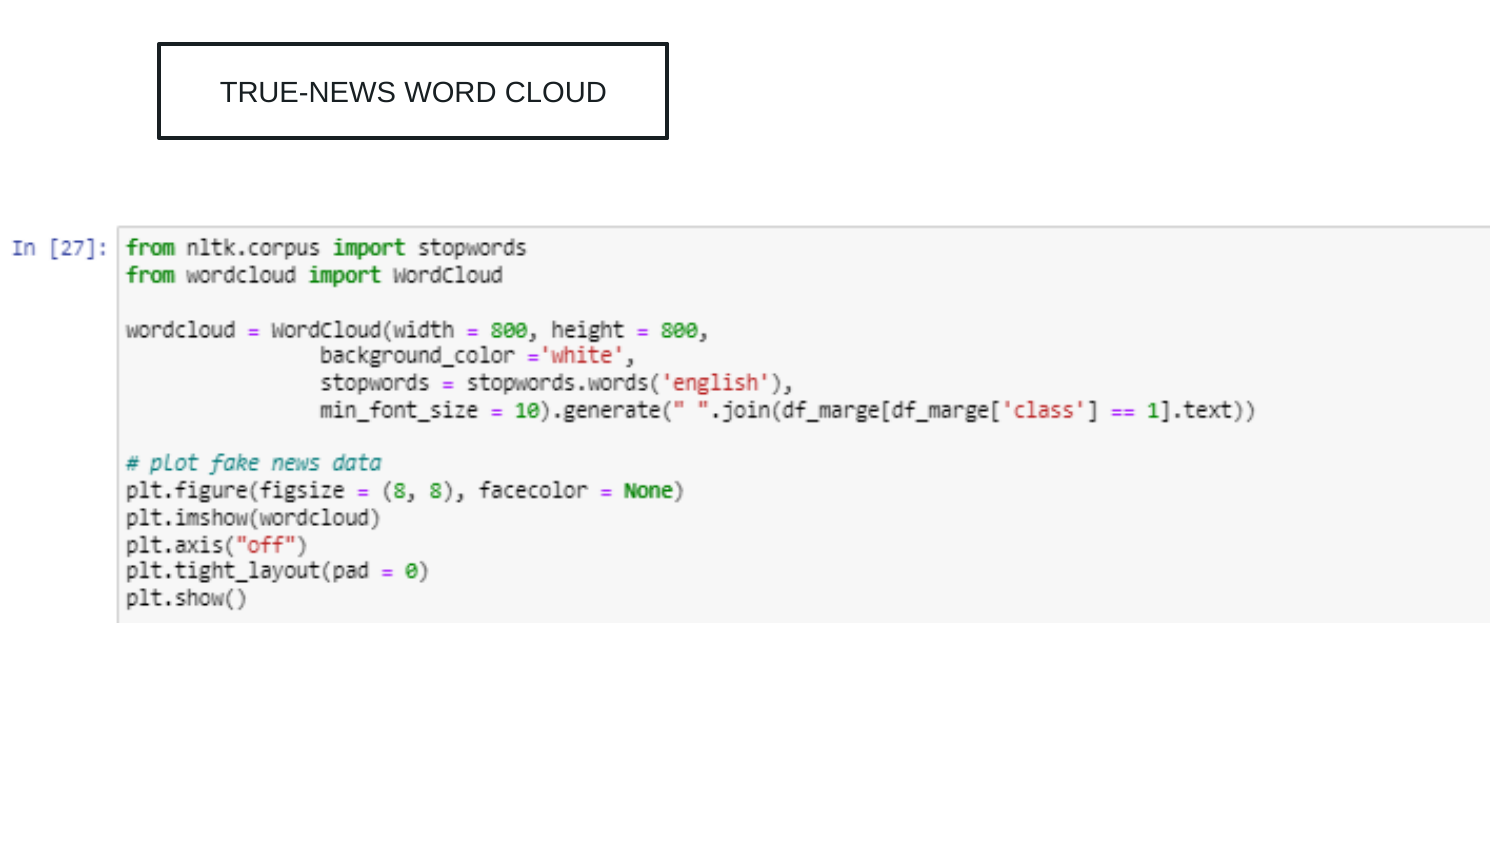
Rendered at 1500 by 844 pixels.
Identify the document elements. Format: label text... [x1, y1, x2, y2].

picture [10, 220, 1490, 623]
text_box TRUE-NEWS WORD CLOUD [157, 42, 669, 140]
